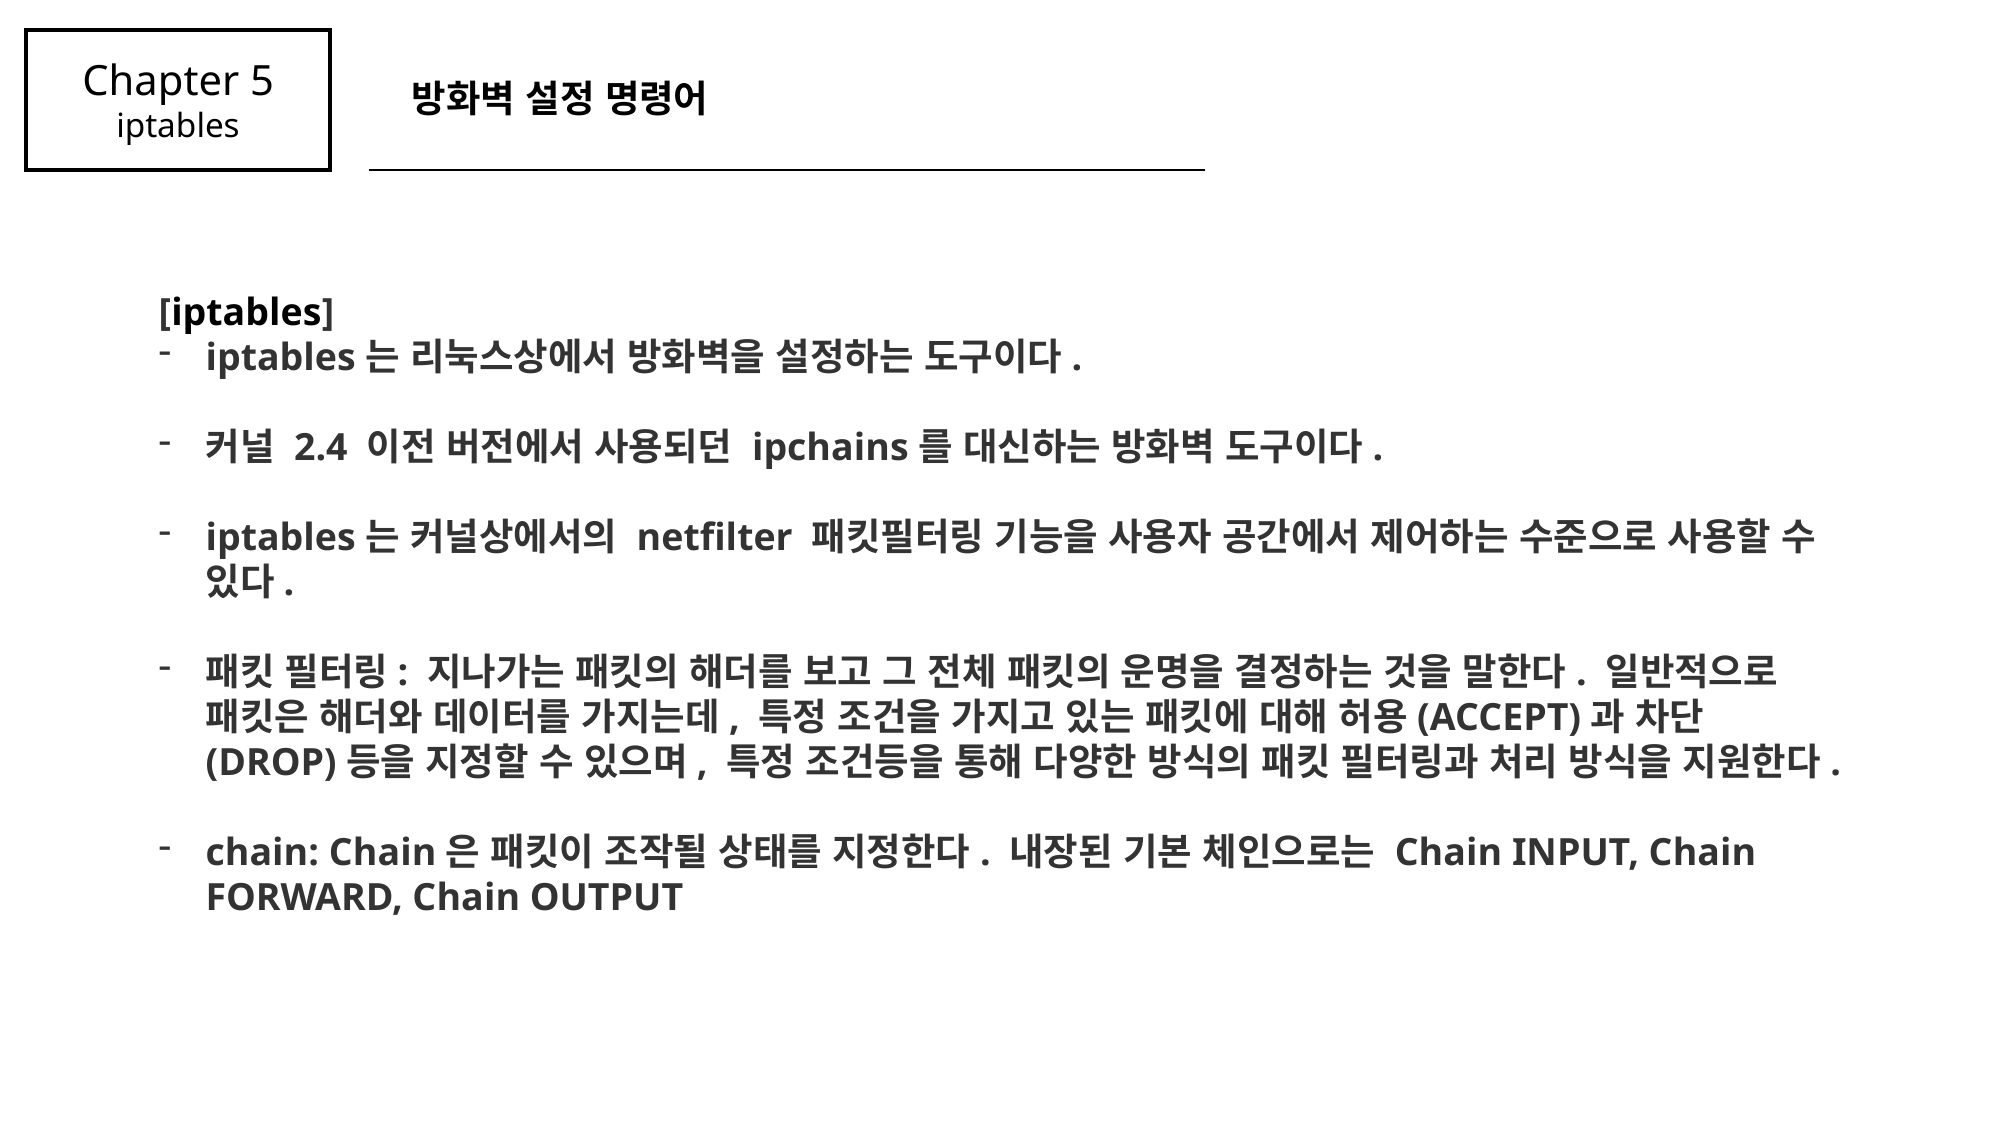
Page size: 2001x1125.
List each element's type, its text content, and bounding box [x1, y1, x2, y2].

text_box 방화벽 설정 명령어 [396, 67, 1205, 127]
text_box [26, 29, 330, 171]
text_box [iptables] iptables는 리눅스상에서 방화벽을 설정하는 도구이다. 커널 2.4 이전 버전에서 사용되던 ipchains를 대신하는 방화벽 도구이다. iptables는 커널상에서의 netfilter 패킷필터링 기능을 사용자 공간에서 제어하는 수준으로 사용할 수 있다. 패킷 필터링: 지나가는 패킷의 해더를 보고 그 전체 패킷의 운명을 결정하는 것을 말한다. 일반적으로 패킷은 해더와 데이터를 가지는데, 특정 조건을 가지고 있는 패킷에 대해 허용(ACCEPT)과 차단(DROP)등을 지정할 수 있으며, 특정 조건등을 통해 다양한 방식의 패킷 필터링과 처리 방식을 지원한다. chain: Chain은 패킷이 조작될 상태를 지정한다. 내장된 기본 체인으로는 Chain INPUT, Chain FORWARD, Chain OUTPUT [144, 280, 1856, 971]
